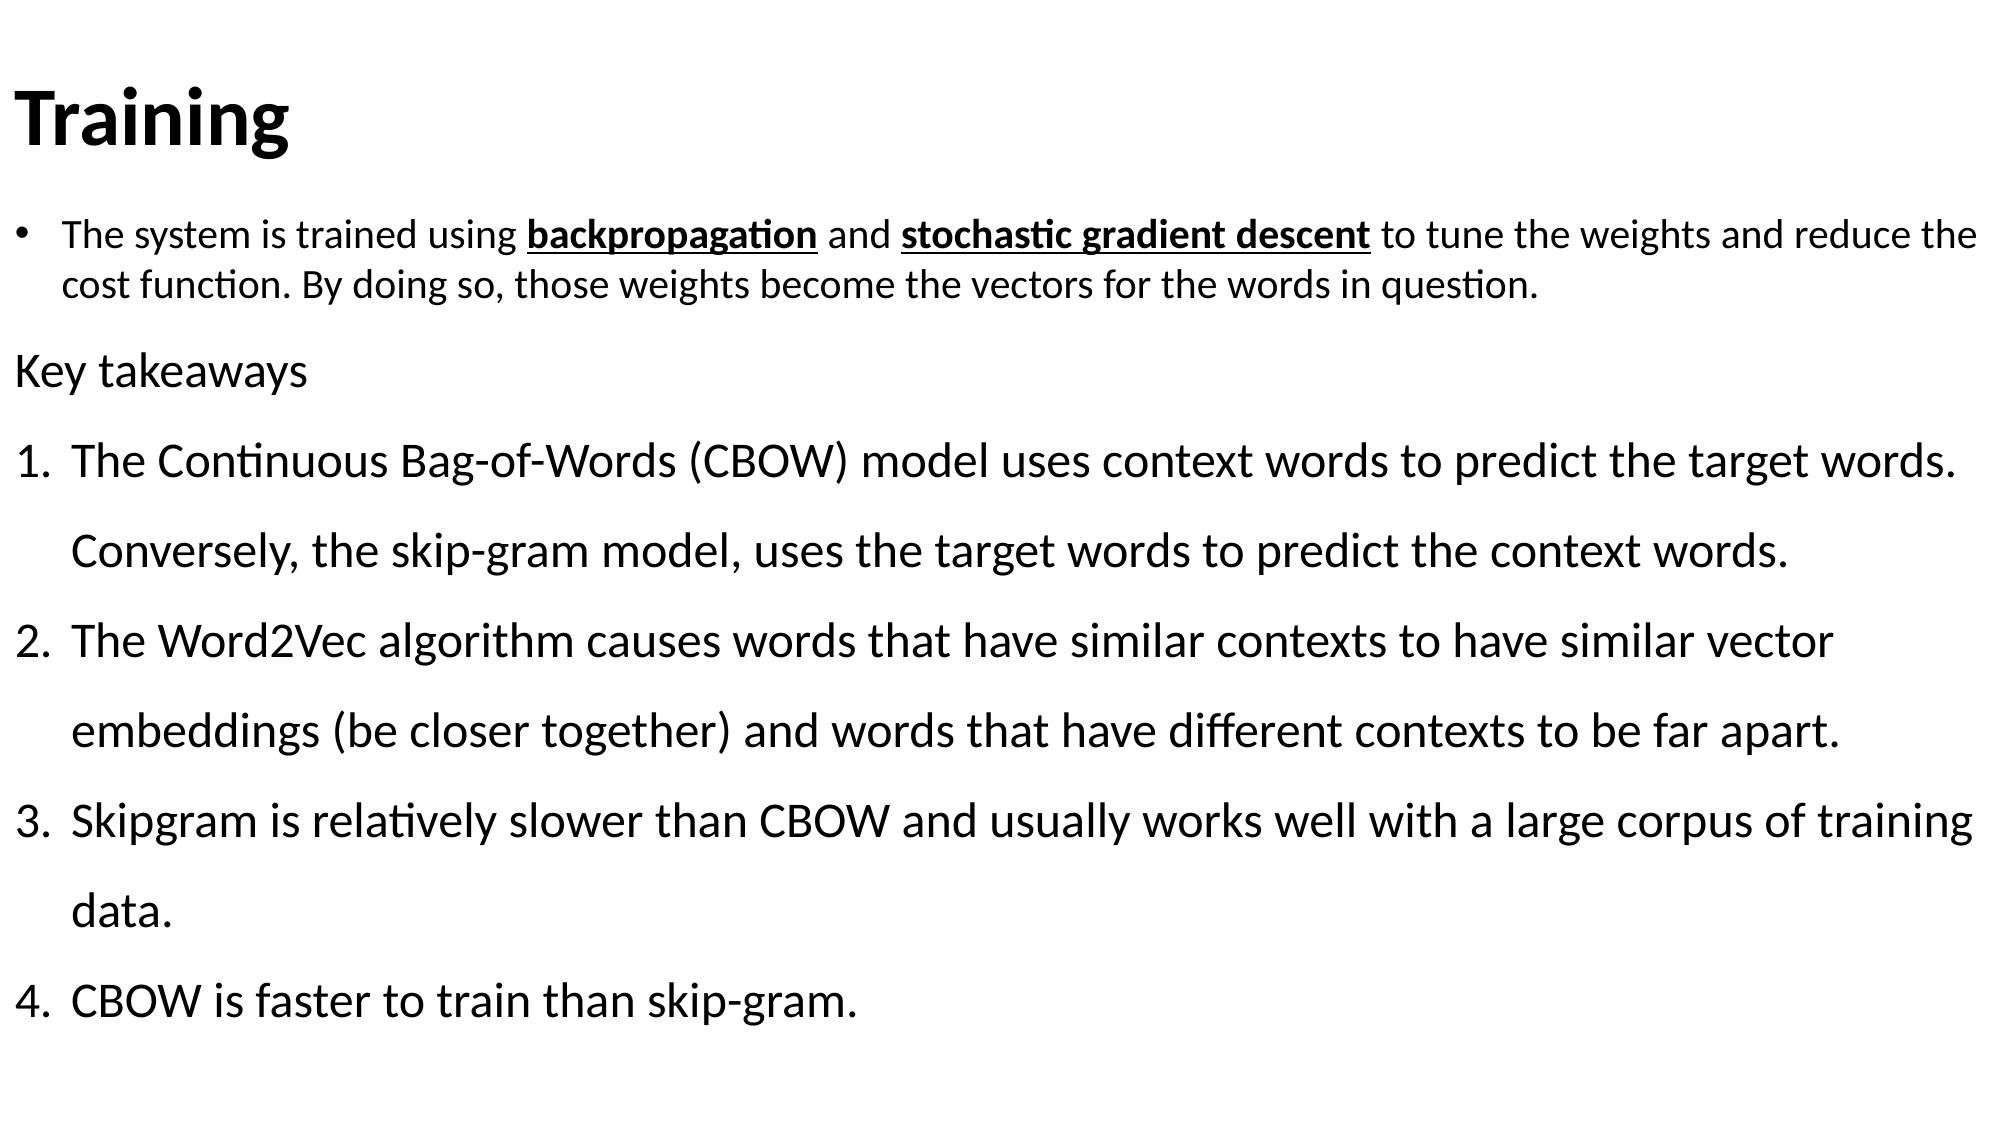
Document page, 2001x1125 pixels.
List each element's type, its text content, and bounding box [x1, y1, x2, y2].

text_box Training The system is trained using backpropagation and stochastic gradient descent to tune the weights and reduce the cost function. By doing so, those weights become the vectors for the words in question. Key takeaways The Continuous Bag-of-Words (CBOW) model uses context words to predict the target words. Conversely, the skip-gram model, uses the target words to predict the context words. The Word2Vec algorithm causes words that have similar contexts to have similar vector embeddings (be closer together) and words that have different contexts to be far apart. Skipgram is relatively slower than CBOW and usually works well with a large corpus of training data. CBOW is faster to train than skip-gram. [0, 54, 2000, 1035]
